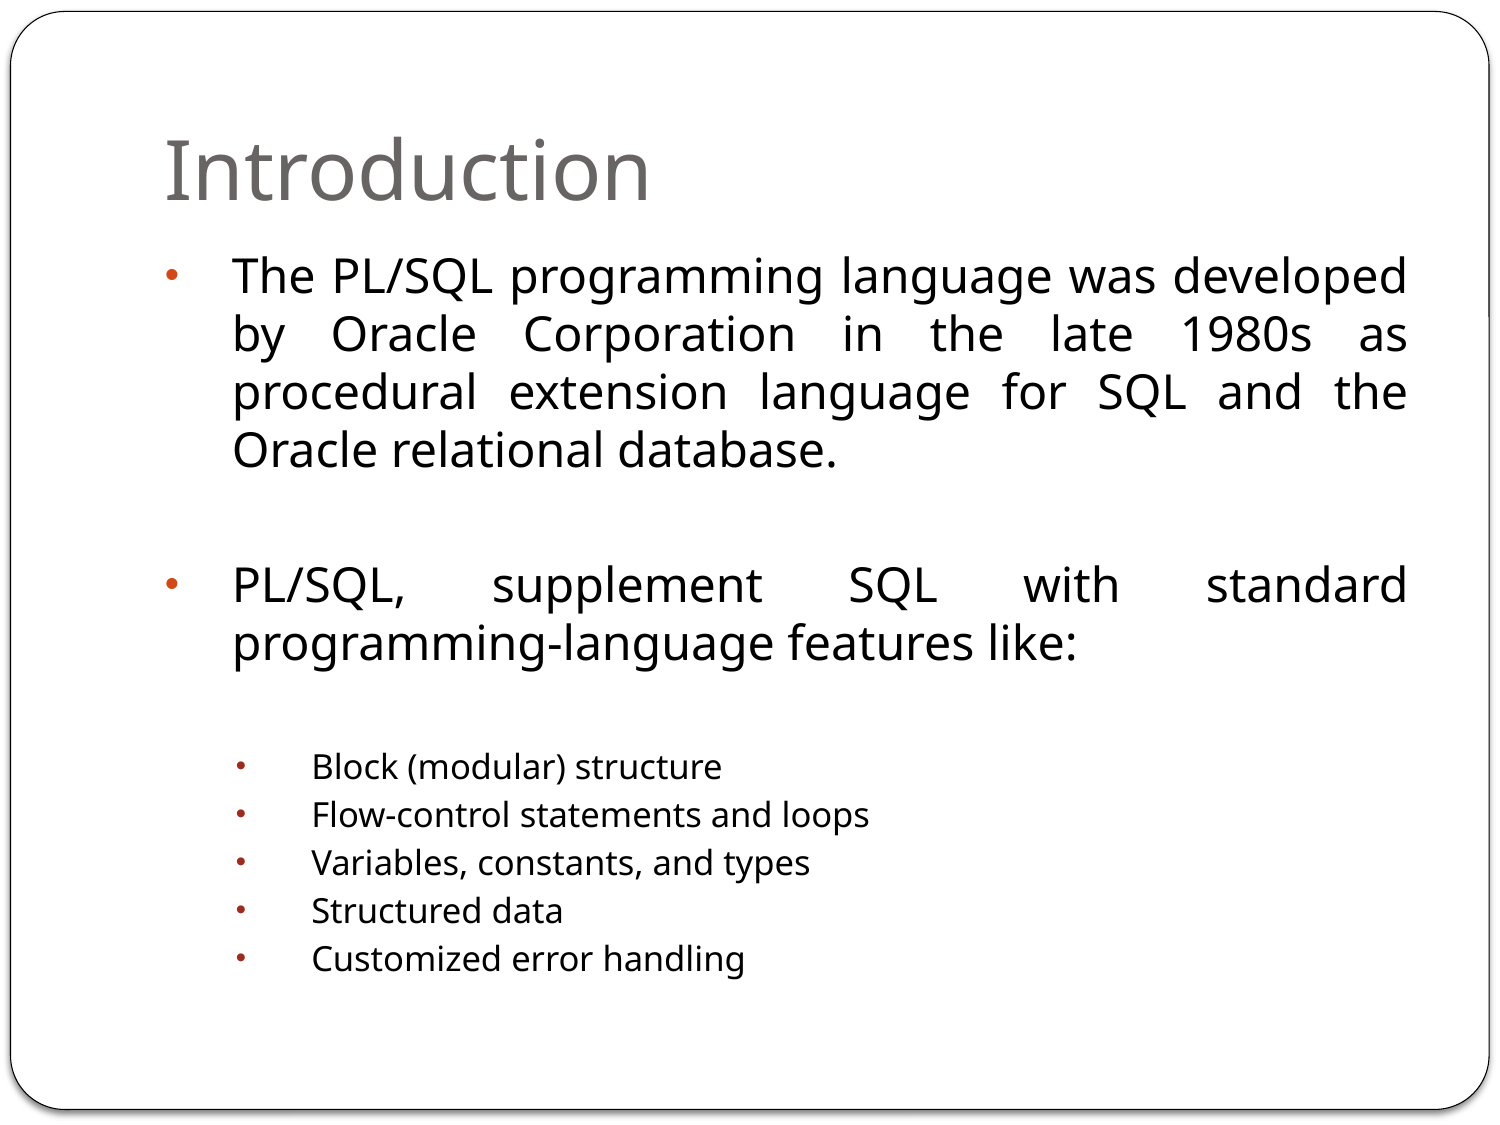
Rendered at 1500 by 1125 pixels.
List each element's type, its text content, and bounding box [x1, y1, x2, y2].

list The PL/SQL programming language was developed by Oracle Corporation in the late 1980s as procedural extension language for SQL and the Oracle relational database. PL/SQL, supplement SQL with standard programming-language features like: Block (modular) structure Flow-control statements and loops Variables, constants, and types Structured data Customized error handling [150, 237, 1425, 988]
title Introduction [150, 45, 1425, 233]
